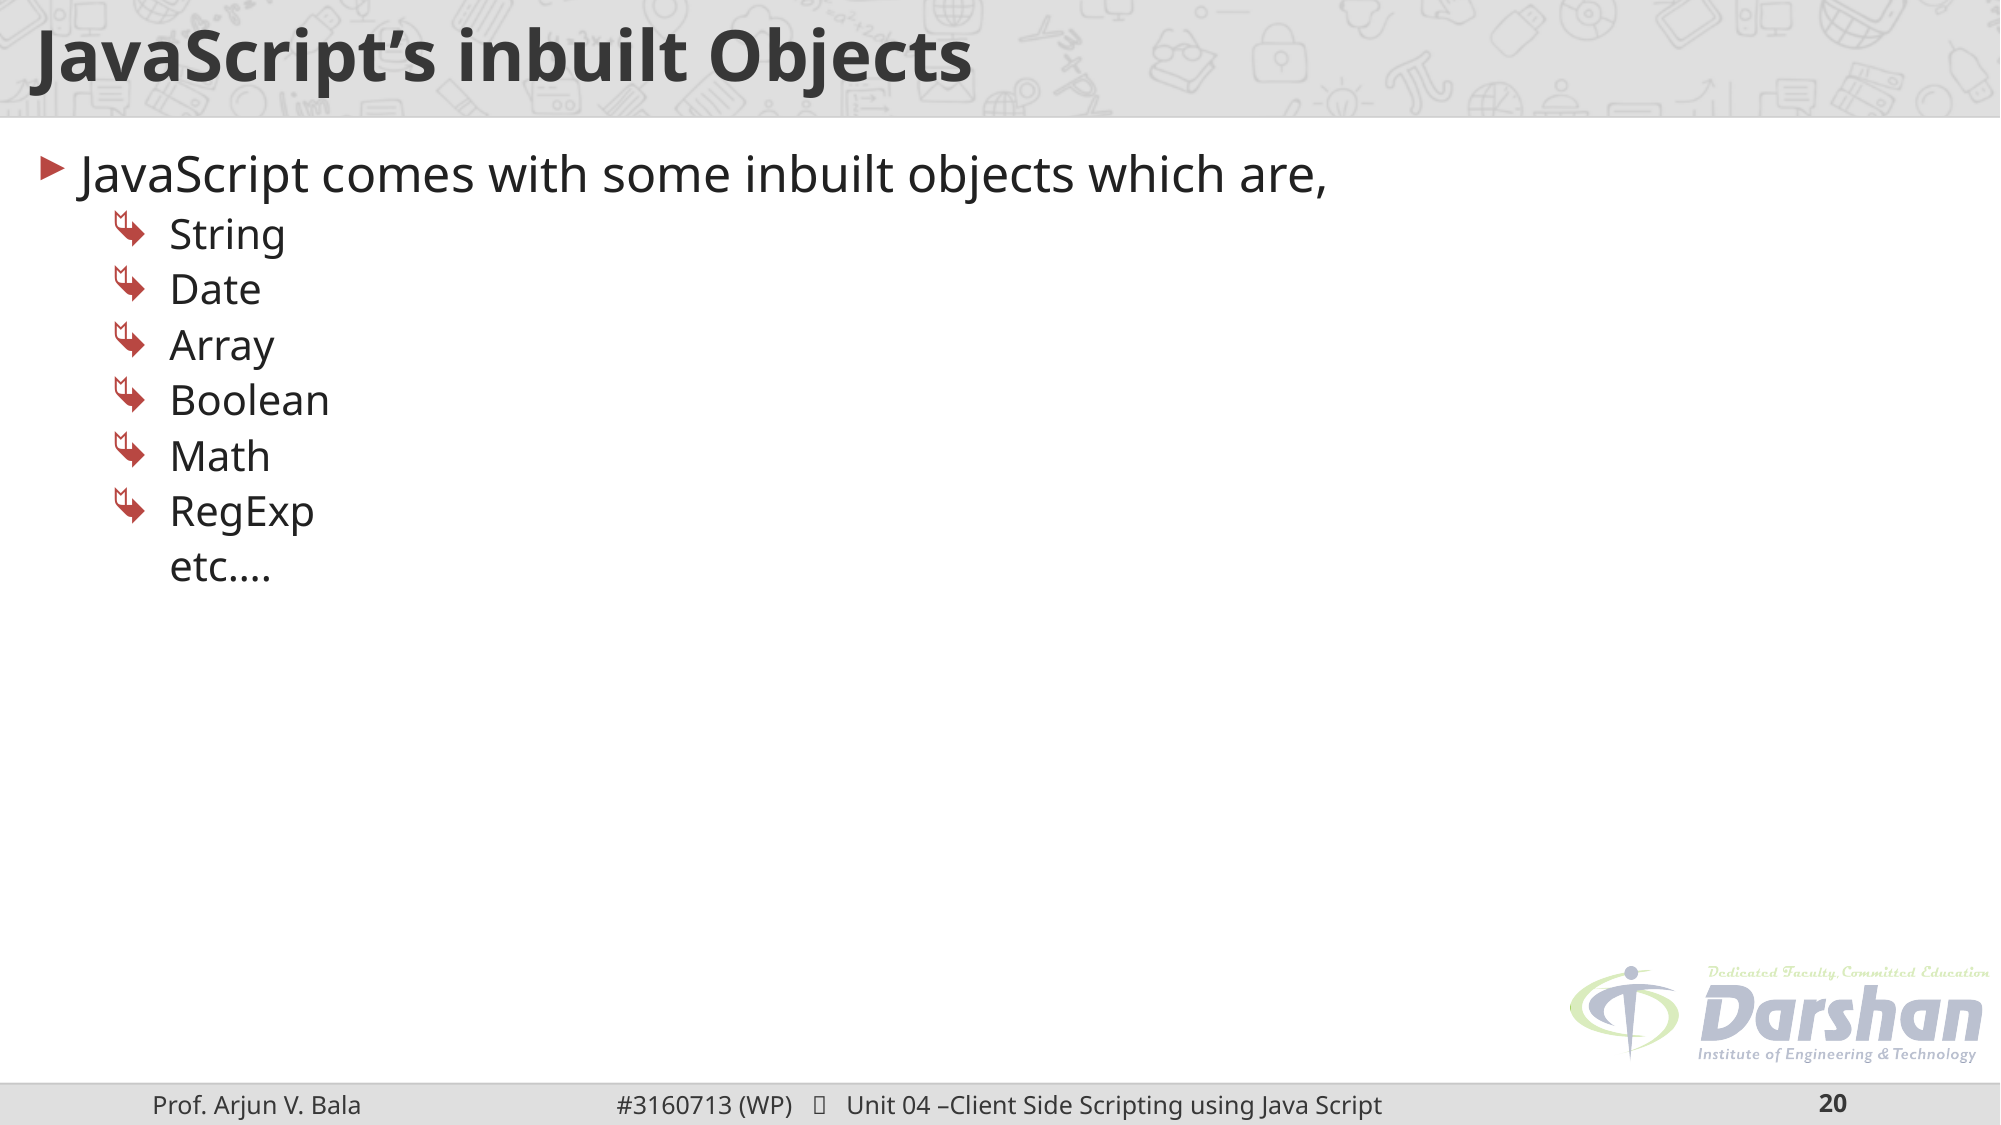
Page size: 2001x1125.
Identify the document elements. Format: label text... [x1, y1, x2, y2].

list JavaScript comes with some inbuilt objects which are, String Date Array Boolean Math RegExp etc…. [21, 141, 1979, 1059]
title JavaScript’s inbuilt Objects [0, 0, 2000, 117]
